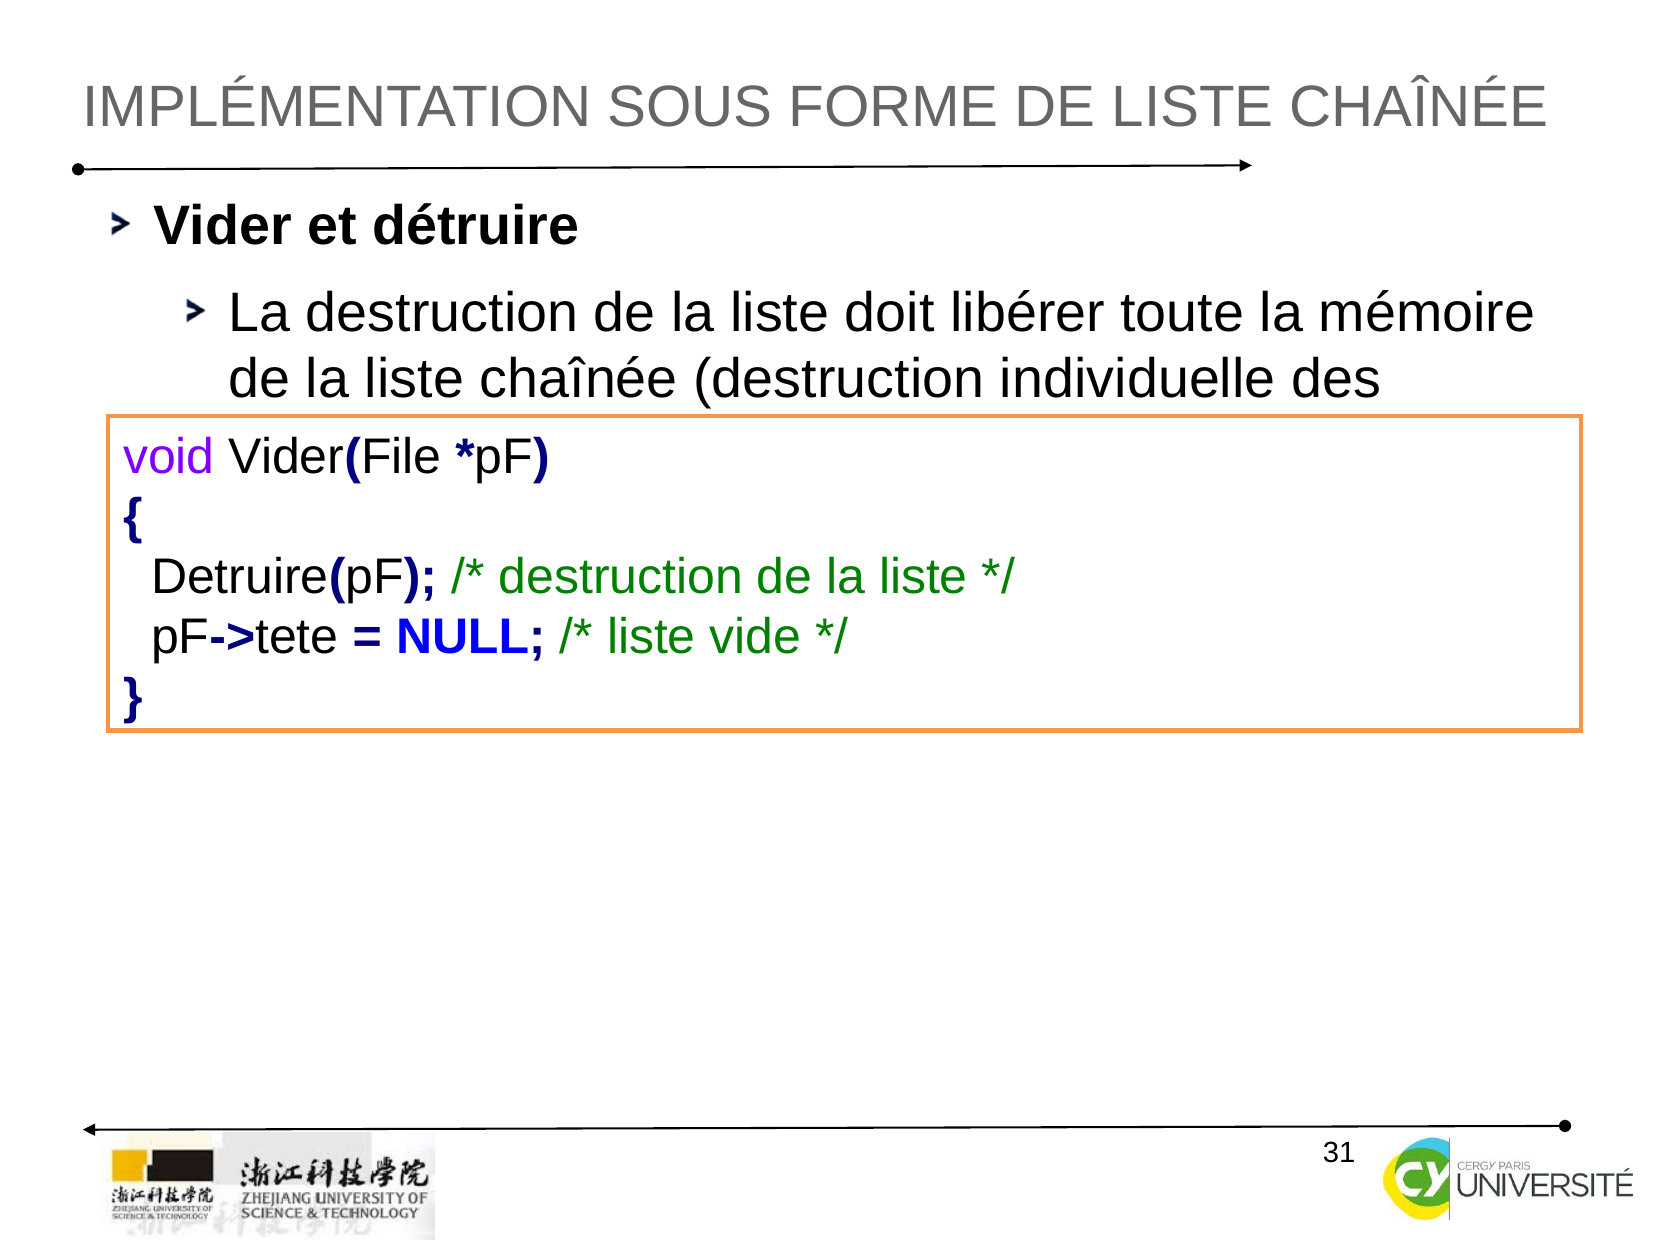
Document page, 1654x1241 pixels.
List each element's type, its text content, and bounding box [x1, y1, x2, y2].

text_box Vider et détruire La destruction de la liste doit libérer toute la mémoire de la liste chaînée (destruction individuelle des cellules). [82, 188, 1611, 1167]
picture [100, 1167, 435, 1240]
text_box void Vider(File *pF) { Detruire(pF); /* destruction de la liste */ pF->tete = NULL; /* liste vide */ } [106, 414, 1583, 733]
text_box IMPLÉMENTATION SOUS FORME DE LISTE CHAÎNÉE [82, 49, 1571, 158]
picture [175, 289, 215, 329]
picture [1380, 1136, 1633, 1220]
picture [100, 202, 140, 242]
